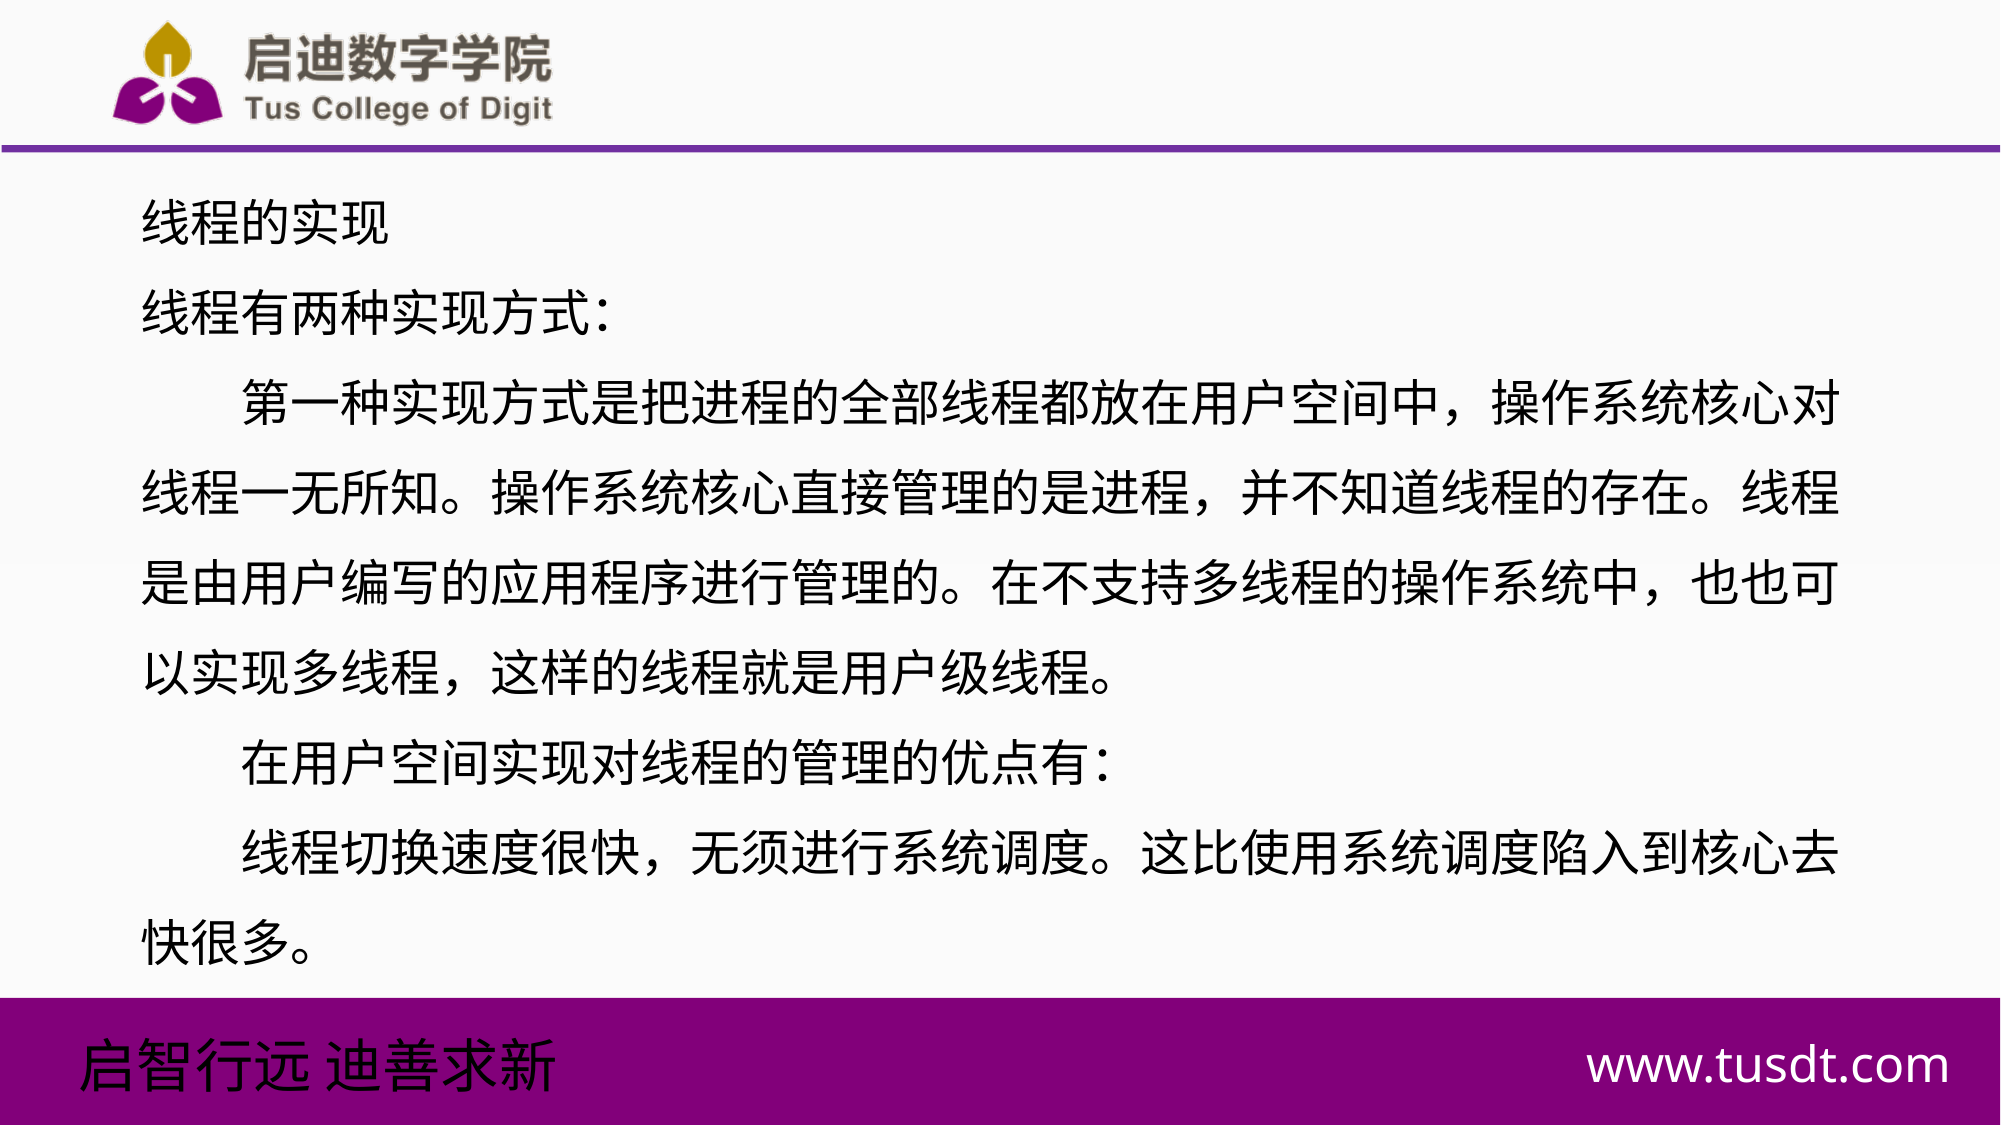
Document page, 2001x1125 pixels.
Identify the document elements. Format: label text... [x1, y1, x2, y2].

text_box 线程的实现 线程有两种实现方式： 第一种实现方式是把进程的全部线程都放在用户空间中，操作系统核心对线程一无所知。操作系统核心直接管理的是进程，并不知道线程的存在。线程是由用户编写的应用程序进行管理的。在不支持多线程的操作系统中，也也可以实现多线程，这样的线程就是用户级线程。 在用户空间实现对线程的管理的优点有： 线程切换速度很快，无须进行系统调度。这比使用系统调度陷入到核心去快很多。 [125, 154, 1883, 979]
picture [106, 11, 562, 134]
